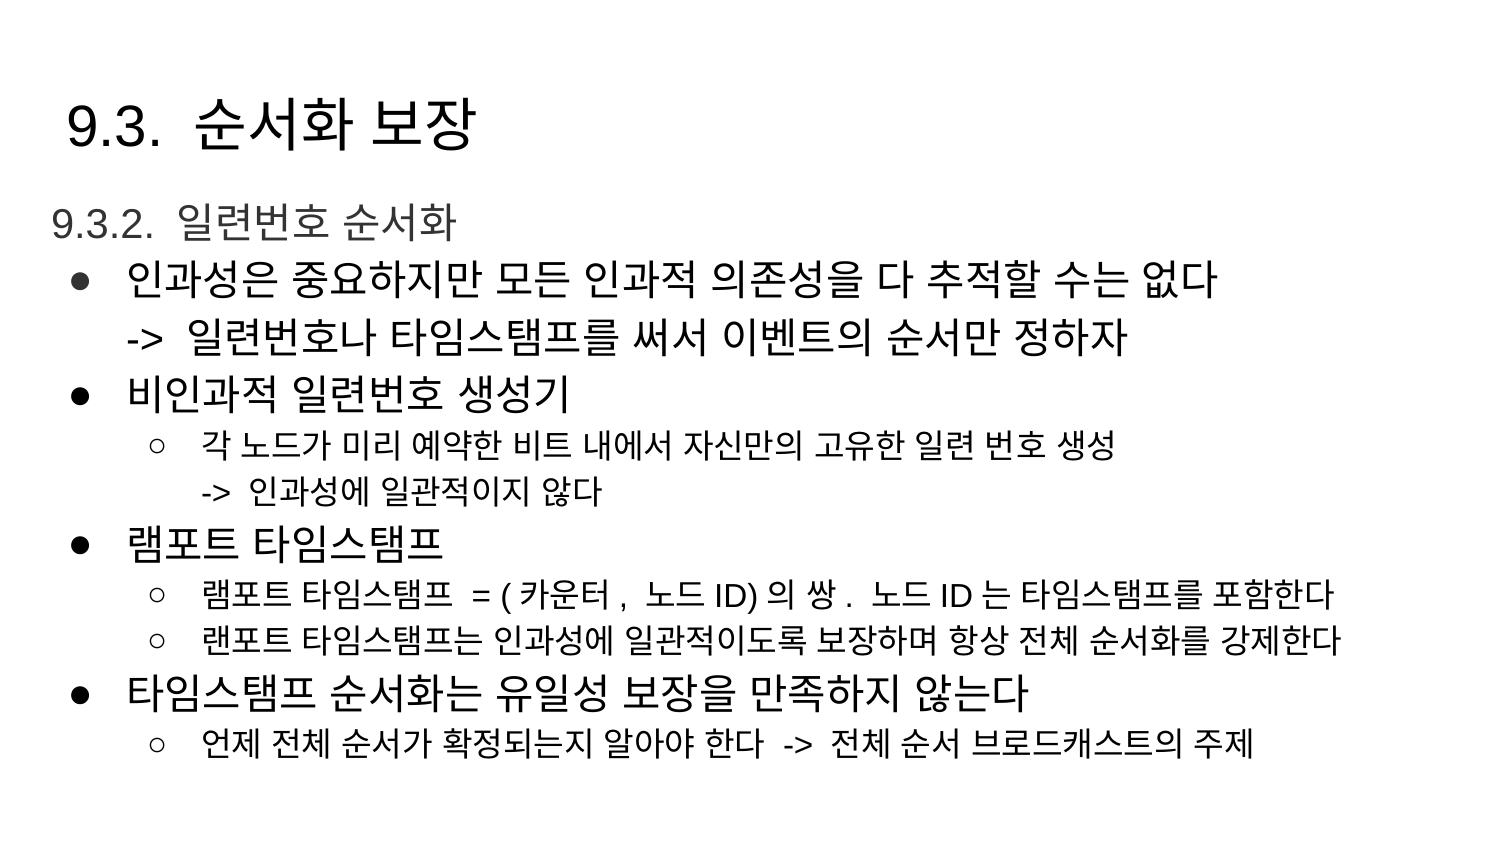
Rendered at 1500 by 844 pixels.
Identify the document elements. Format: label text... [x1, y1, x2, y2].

list 9.3.2. 일련번호 순서화 인과성은 중요하지만 모든 인과적 의존성을 다 추적할 수는 없다 -> 일련번호나 타임스탬프를 써서 이벤트의 순서만 정하자 비인과적 일련번호 생성기 각 노드가 미리 예약한 비트 내에서 자신만의 고유한 일련 번호 생성 -> 인과성에 일관적이지 않다 램포트 타임스탬프 램포트 타임스탬프 = (카운터, 노드ID)의 쌍. 노드ID는 타임스탬프를 포함한다 랜포트 타임스탬프는 인과성에 일관적이도록 보장하며 항상 전체 순서화를 강제한다 타임스탬프 순서화는 유일성 보장을 만족하지 않는다 언제 전체 순서가 확정되는지 알아야 한다 -> 전체 순서 브로드캐스트의 주제 [51, 189, 1449, 750]
title 9.3. 순서화 보장 [51, 72, 1449, 167]
